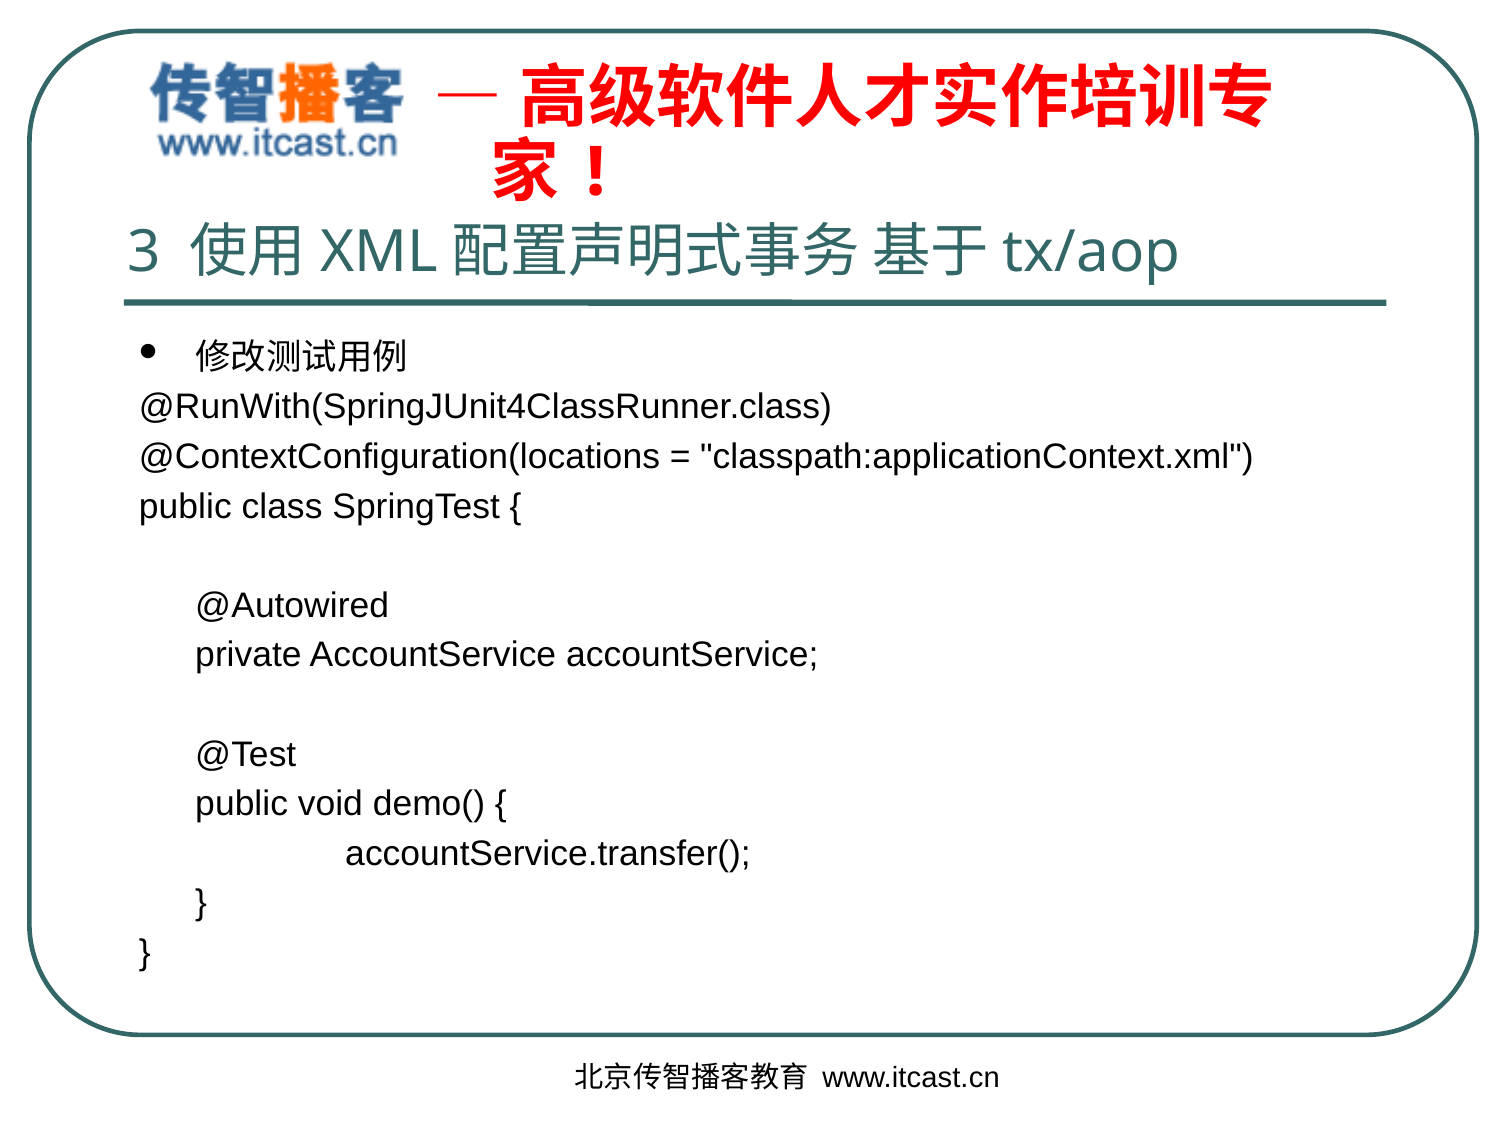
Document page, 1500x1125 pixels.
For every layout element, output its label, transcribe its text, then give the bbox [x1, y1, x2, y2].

list 修改测试用例 @RunWith(SpringJUnit4ClassRunner.class) @ContextConfiguration(locations = "classpath:applicationContext.xml") public class SpringTest { @Autowired private AccountService accountService; @Test public void demo() { accountService.transfer(); } } [123, 326, 1387, 999]
title 3 使用XML配置声明式事务 基于tx/aop [112, 54, 1375, 291]
footer 北京传智播客教育 www.itcast.cn [549, 1050, 1025, 1125]
